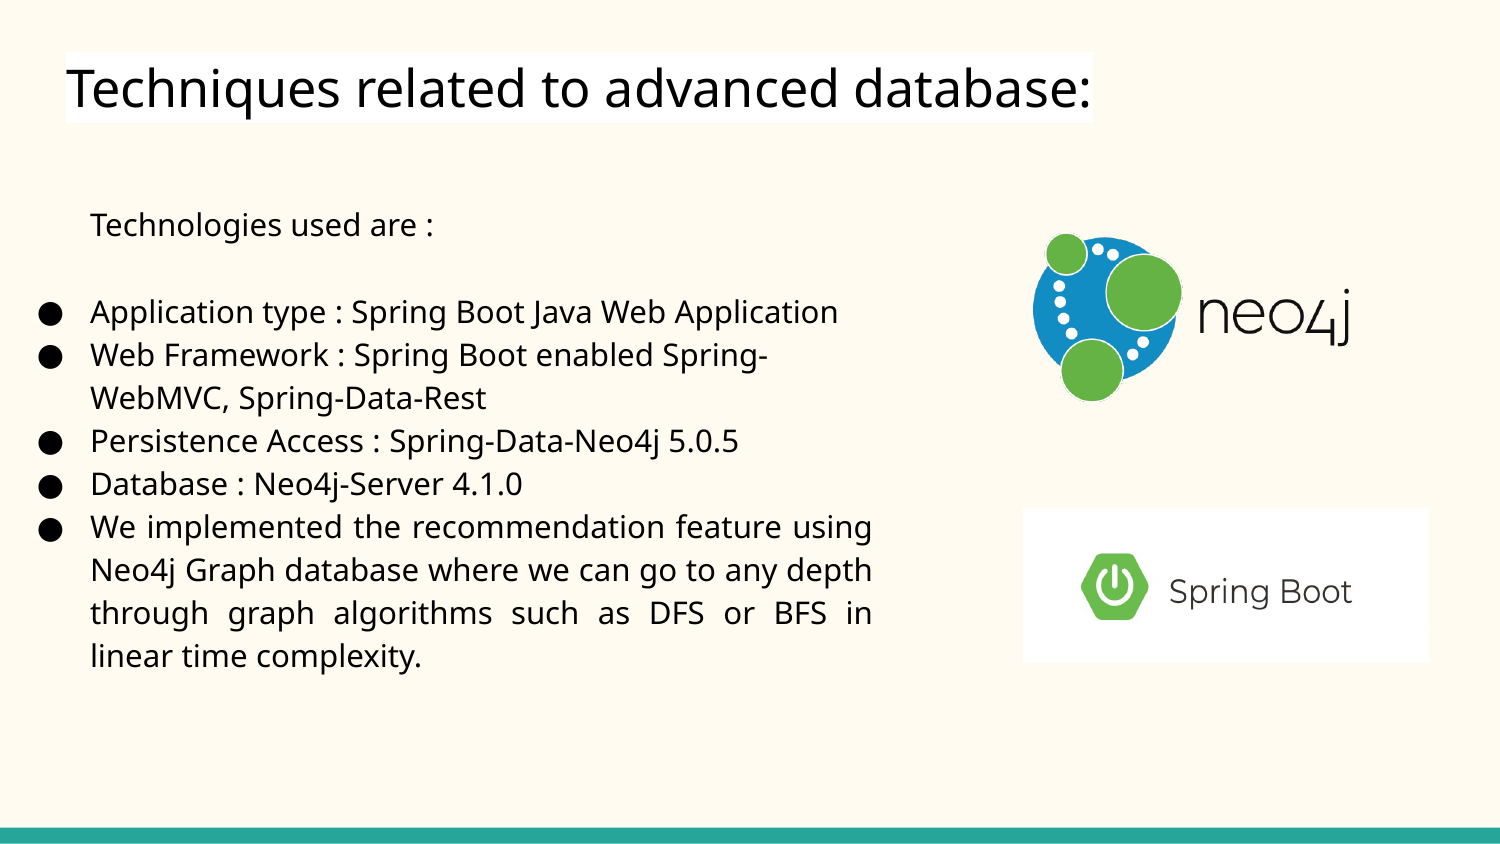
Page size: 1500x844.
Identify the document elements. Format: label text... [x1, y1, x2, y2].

title Techniques related to advanced database: [51, 30, 1449, 125]
picture [1023, 508, 1430, 664]
list Technologies used are : Application type : Spring Boot Java Web Application Web Framework : Spring Boot enabled Spring-WebMVC, Spring-Data-Rest Persistence Access : Spring-Data-Neo4j 5.0.5 Database : Neo4j-Server 4.1.0 We implemented the recommendation feature using Neo4j Graph database where we can go to any depth through graph algorithms such as DFS or BFS in linear time complexity. [0, 190, 1183, 748]
picture [1033, 232, 1349, 402]
